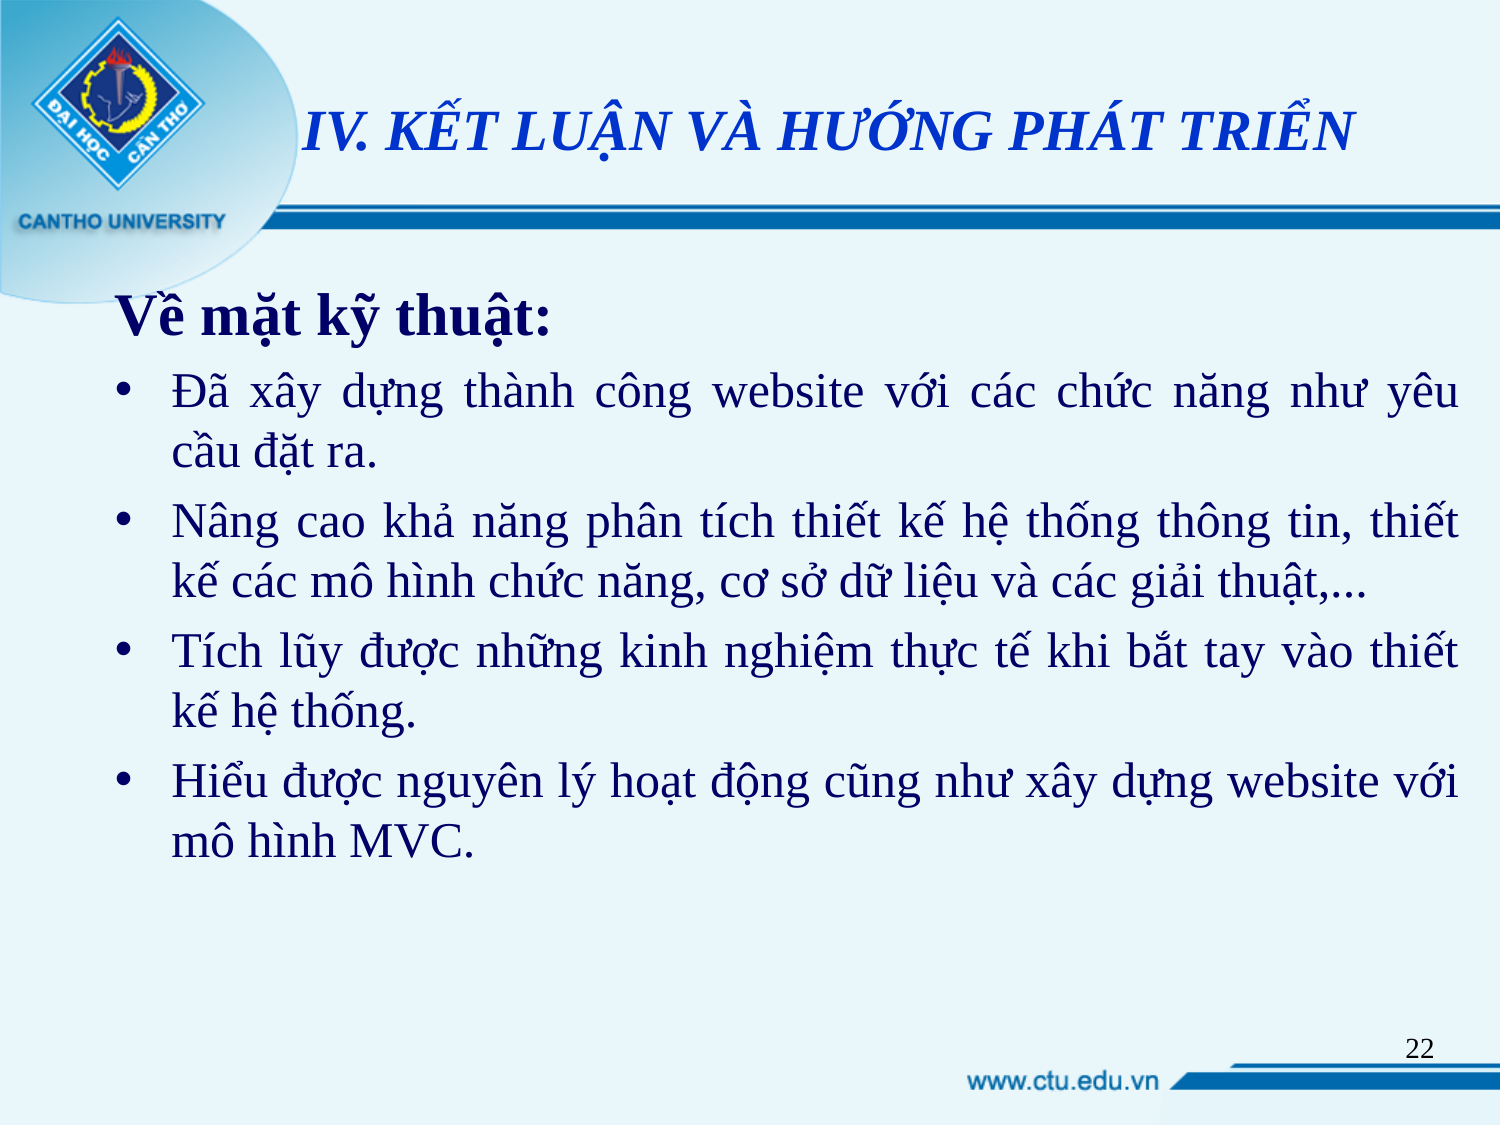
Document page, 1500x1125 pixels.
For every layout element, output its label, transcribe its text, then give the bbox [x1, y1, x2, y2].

slide_number 22 [1100, 1021, 1450, 1113]
picture [0, 0, 1500, 1125]
title IV. KẾT LUẬN VÀ HƯỚNG PHÁT TRIỂN [287, 50, 1450, 205]
list Về mặt kỹ thuật: Đã xây dựng thành công website với các chức năng như yêu cầu đặt ra. Nâng cao khả năng phân tích thiết kế hệ thống thông tin, thiết kế các mô hình chức năng, cơ sở dữ liệu và các giải thuật,... Tích lũy được những kinh nghiệm thực tế khi bắt tay vào thiết kế hệ thống. Hiểu được nguyên lý hoạt động cũng như xây dựng website với mô hình MVC. [99, 267, 1475, 1038]
